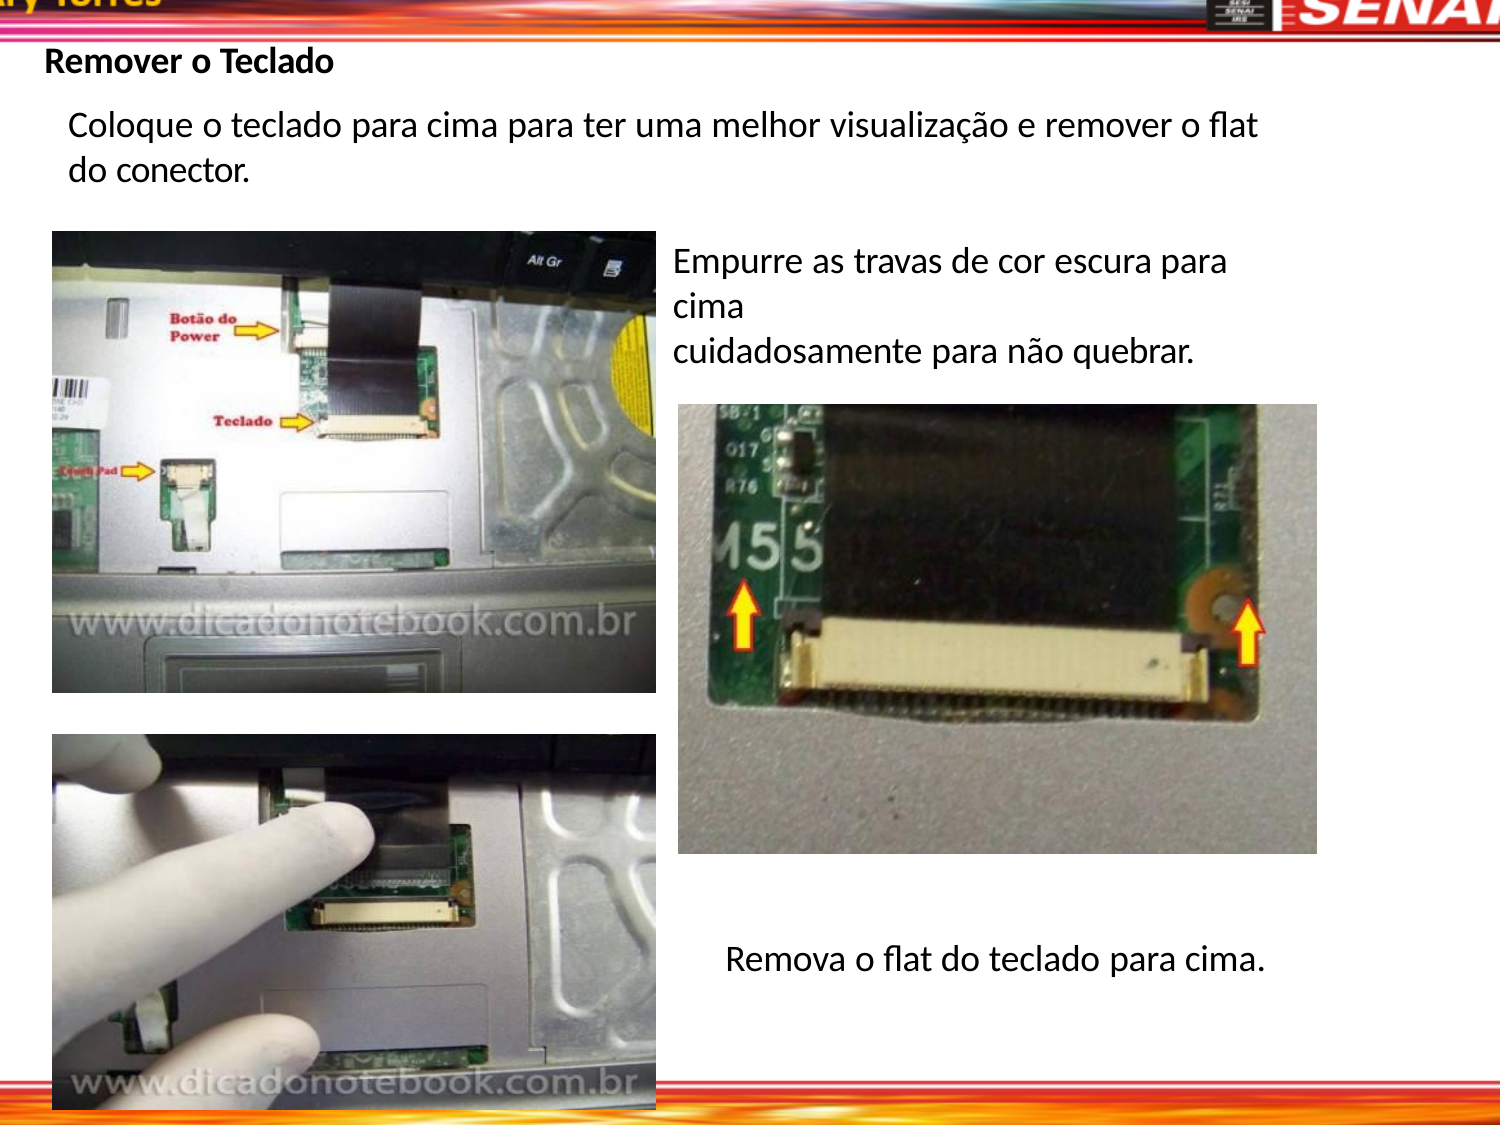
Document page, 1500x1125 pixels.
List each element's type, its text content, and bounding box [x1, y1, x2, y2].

text_box Remova o flat do teclado para cima. [723, 931, 1274, 979]
picture [0, 0, 1500, 1125]
text_box Remover o Teclado Coloque o teclado para cima para ter uma melhor visualização e remover o flat do conector. Empurre as travas de cor escura para cima cuidadosamente para não quebrar. [42, 14, 1317, 371]
